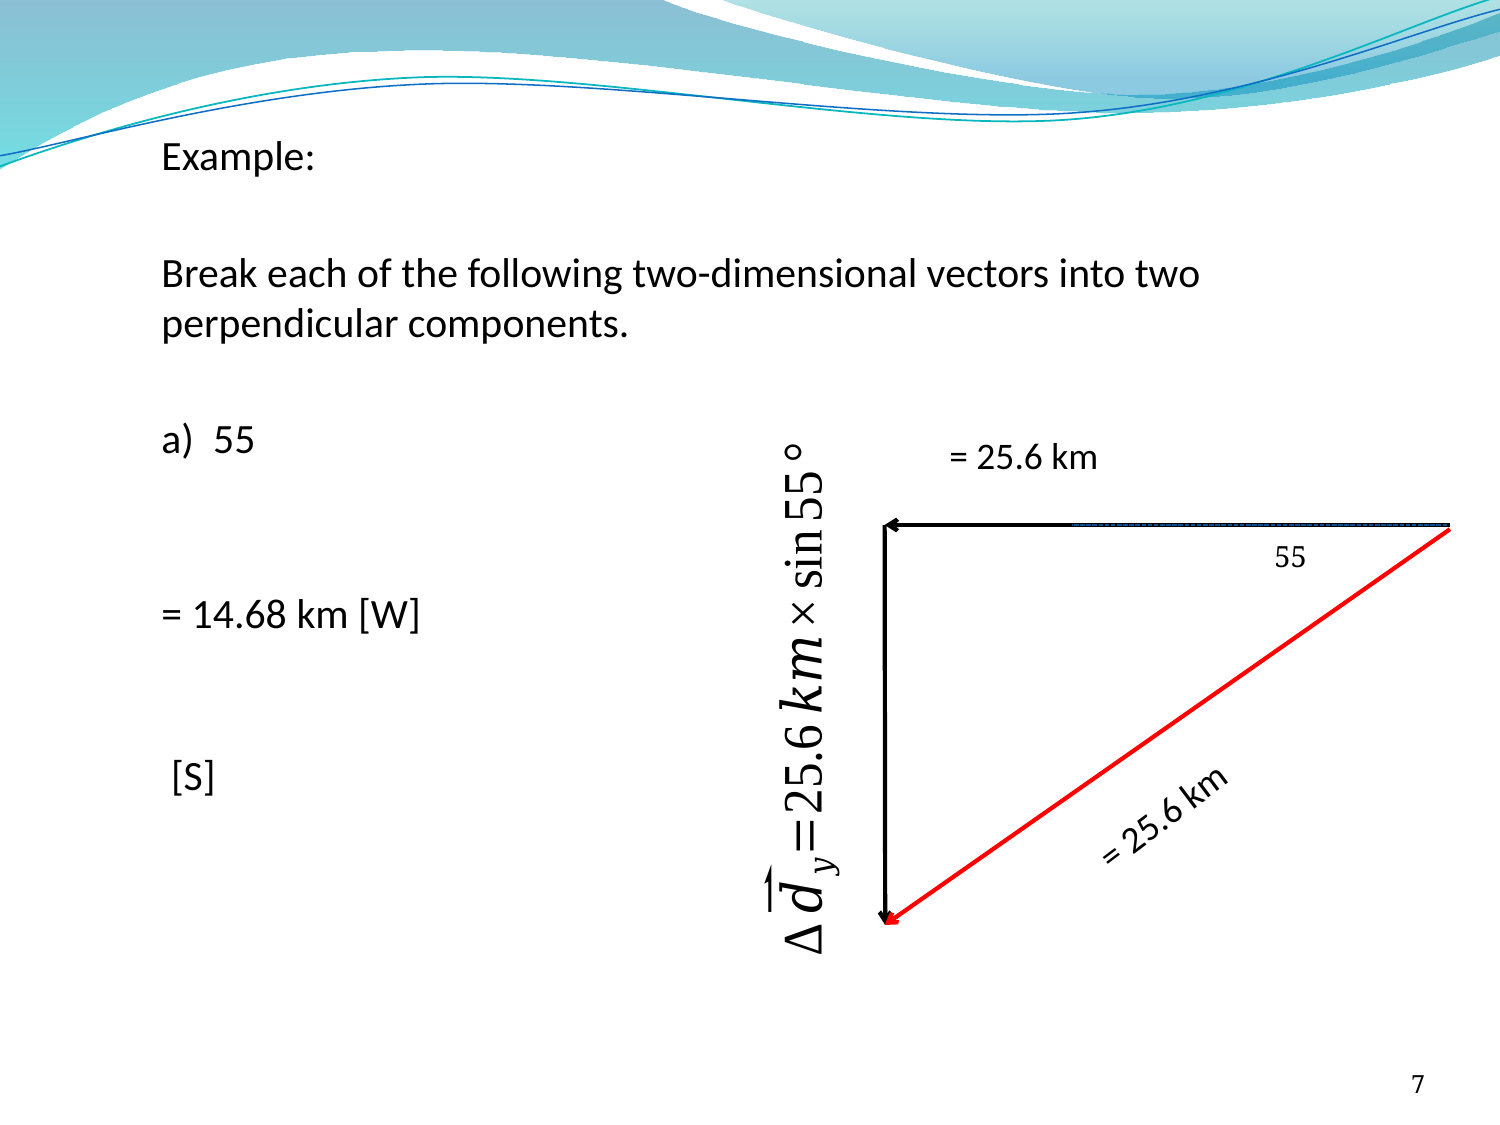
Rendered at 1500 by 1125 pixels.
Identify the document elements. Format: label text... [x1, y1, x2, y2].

slide_number 7 [1299, 1042, 1425, 1103]
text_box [1073, 528, 1444, 534]
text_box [884, 528, 1451, 926]
